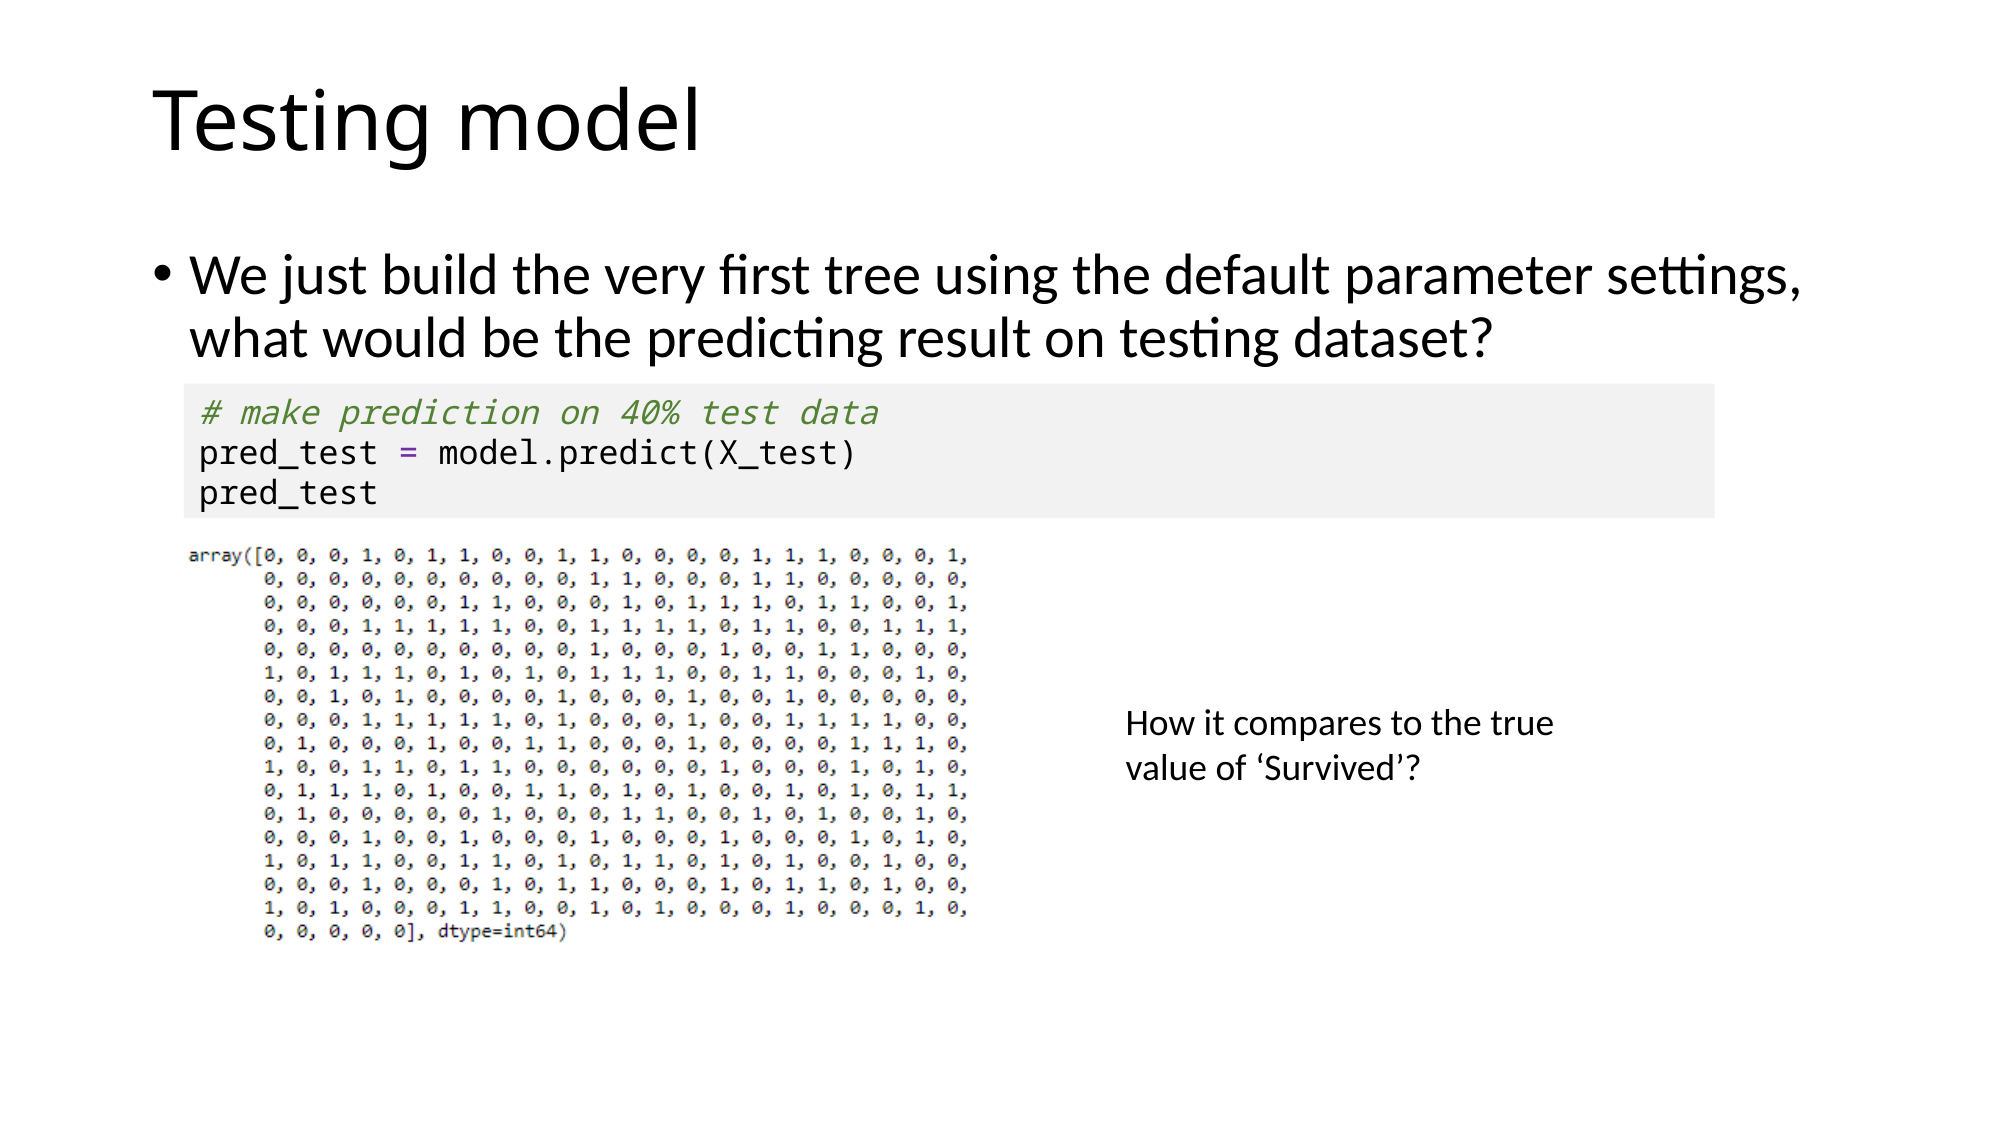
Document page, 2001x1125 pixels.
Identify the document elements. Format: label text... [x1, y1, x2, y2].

text_box # make prediction on 40% test data pred_test = model.predict(X_test) pred_test [183, 383, 1715, 519]
list We just build the very first tree using the default parameter settings, what would be the predicting result on testing dataset? [137, 237, 1863, 1043]
text_box How it compares to the true value of ‘Survived’? [1110, 690, 1588, 796]
picture [183, 538, 980, 950]
title Testing model [137, 27, 1863, 219]
